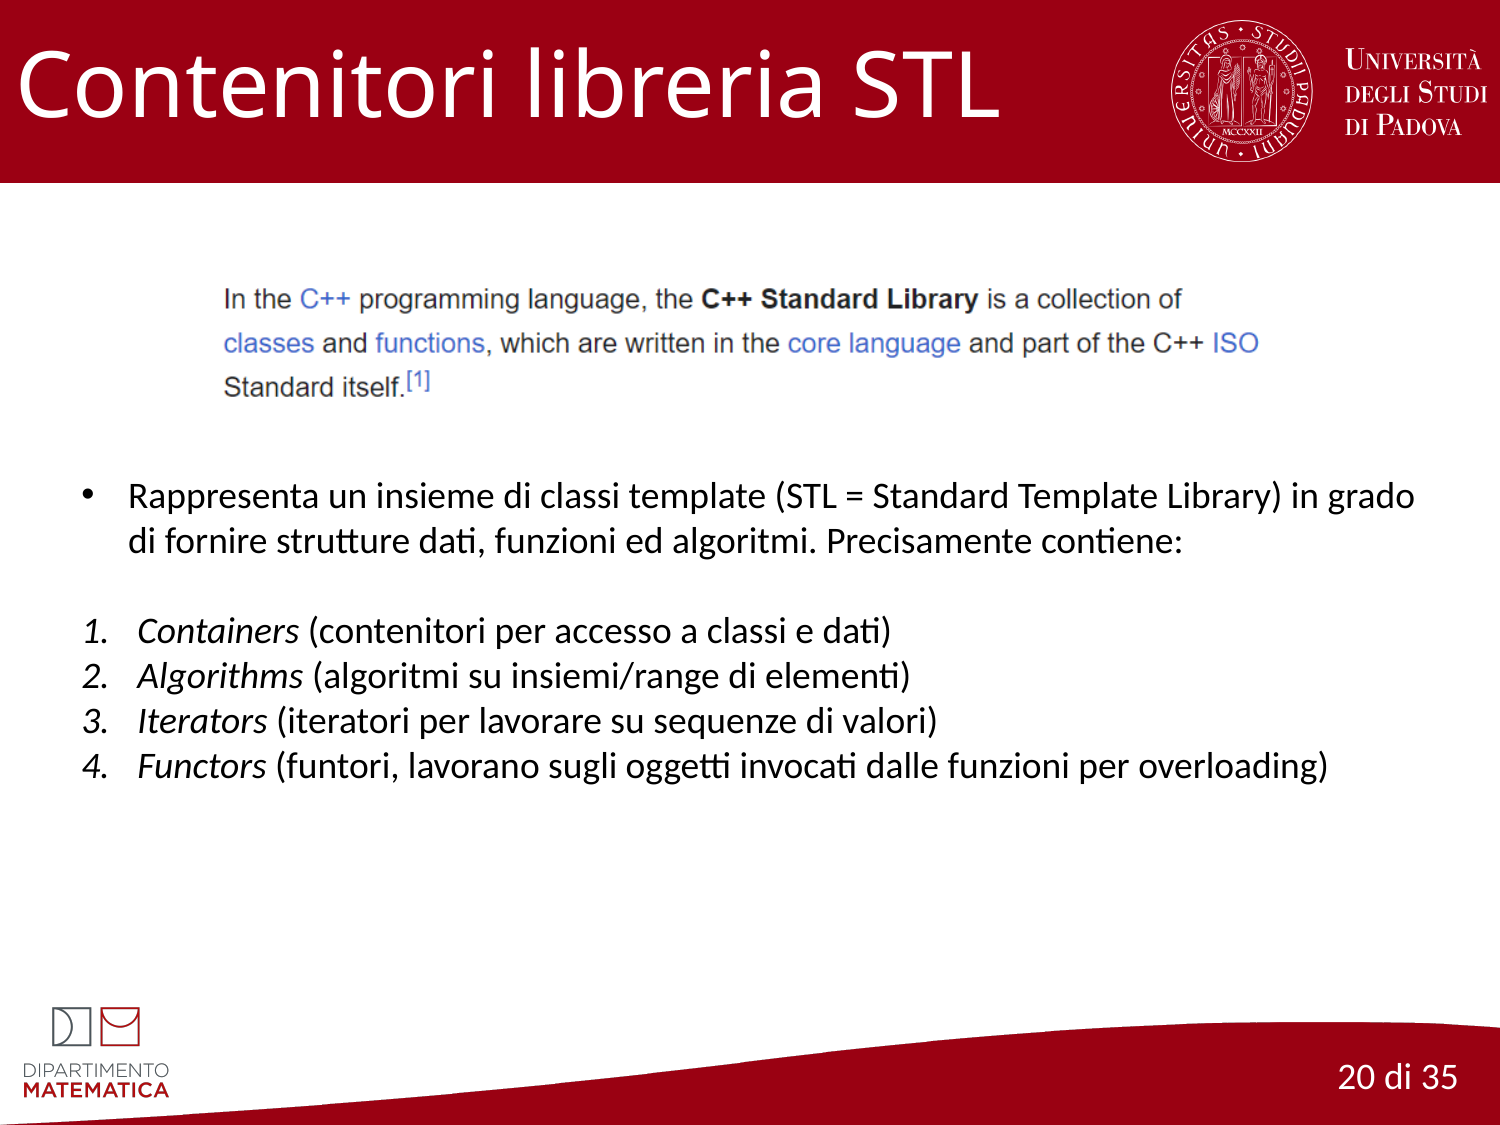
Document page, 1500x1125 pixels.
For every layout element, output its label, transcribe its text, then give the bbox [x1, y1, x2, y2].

title Contenitori libreria STL [0, 0, 1159, 179]
picture [0, 1007, 1500, 1125]
picture [211, 267, 1263, 441]
text_box Rappresenta un insieme di classi template (STL = Standard Template Library) in grado di fornire strutture dati, funzioni ed algoritmi. Precisamente contiene: Containers (contenitori per accesso a classi e dati) Algorithms (algoritmi su insiemi/range di elementi) Iterators (iteratori per lavorare su sequenze di valori) Functors (funtori, lavorano sugli oggetti invocati dalle funzioni per overloading) [66, 463, 1434, 839]
picture [1171, 20, 1487, 162]
slide_number 20 di 35 [1136, 1044, 1474, 1104]
